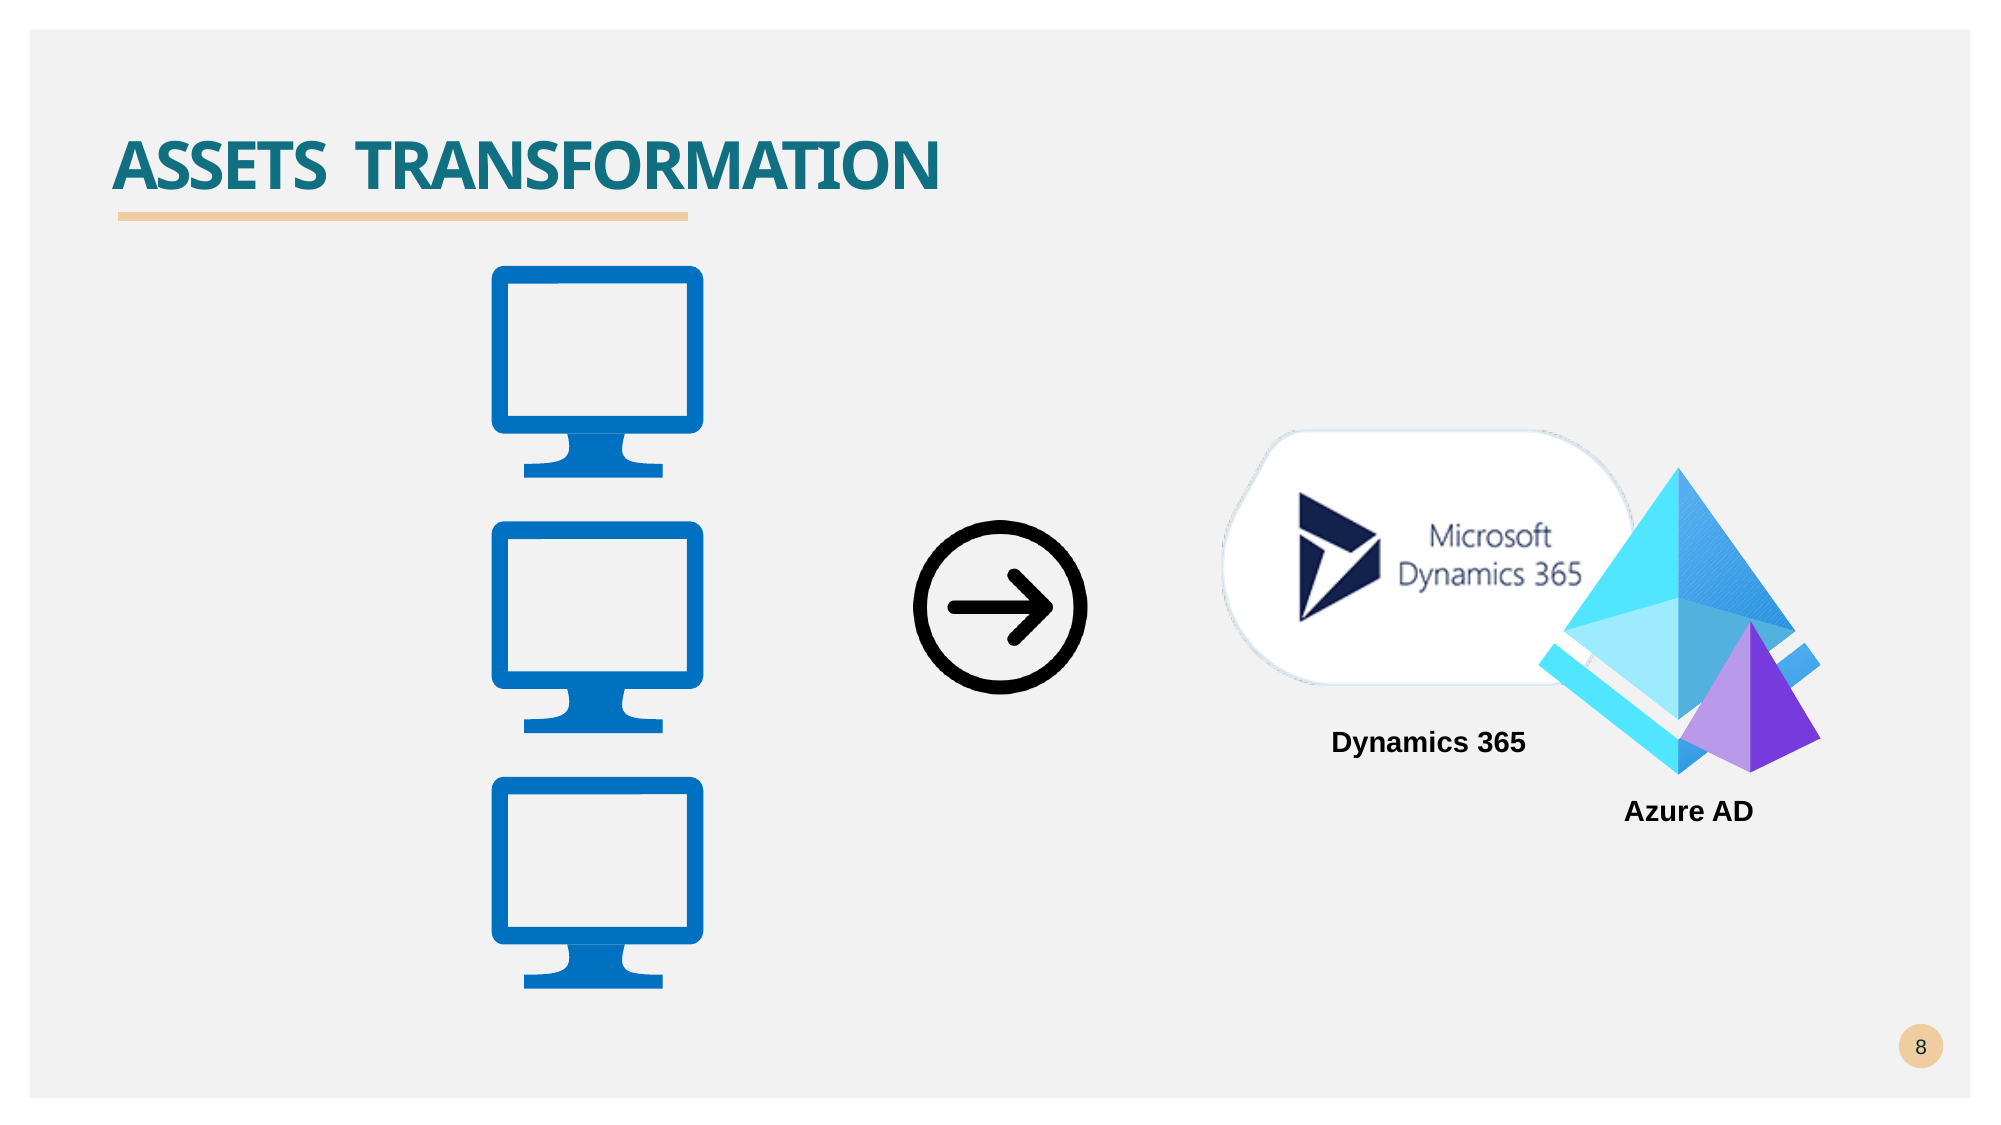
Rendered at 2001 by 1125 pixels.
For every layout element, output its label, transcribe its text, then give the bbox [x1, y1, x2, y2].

text_box Dynamics 365 [1264, 690, 1524, 810]
picture [1209, 426, 1826, 781]
title Assets transformation [112, 132, 1353, 194]
picture [890, 497, 1110, 717]
text_box Azure AD [1524, 740, 1853, 880]
slide_number 8 [1898, 1023, 1944, 1069]
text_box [484, 258, 704, 989]
